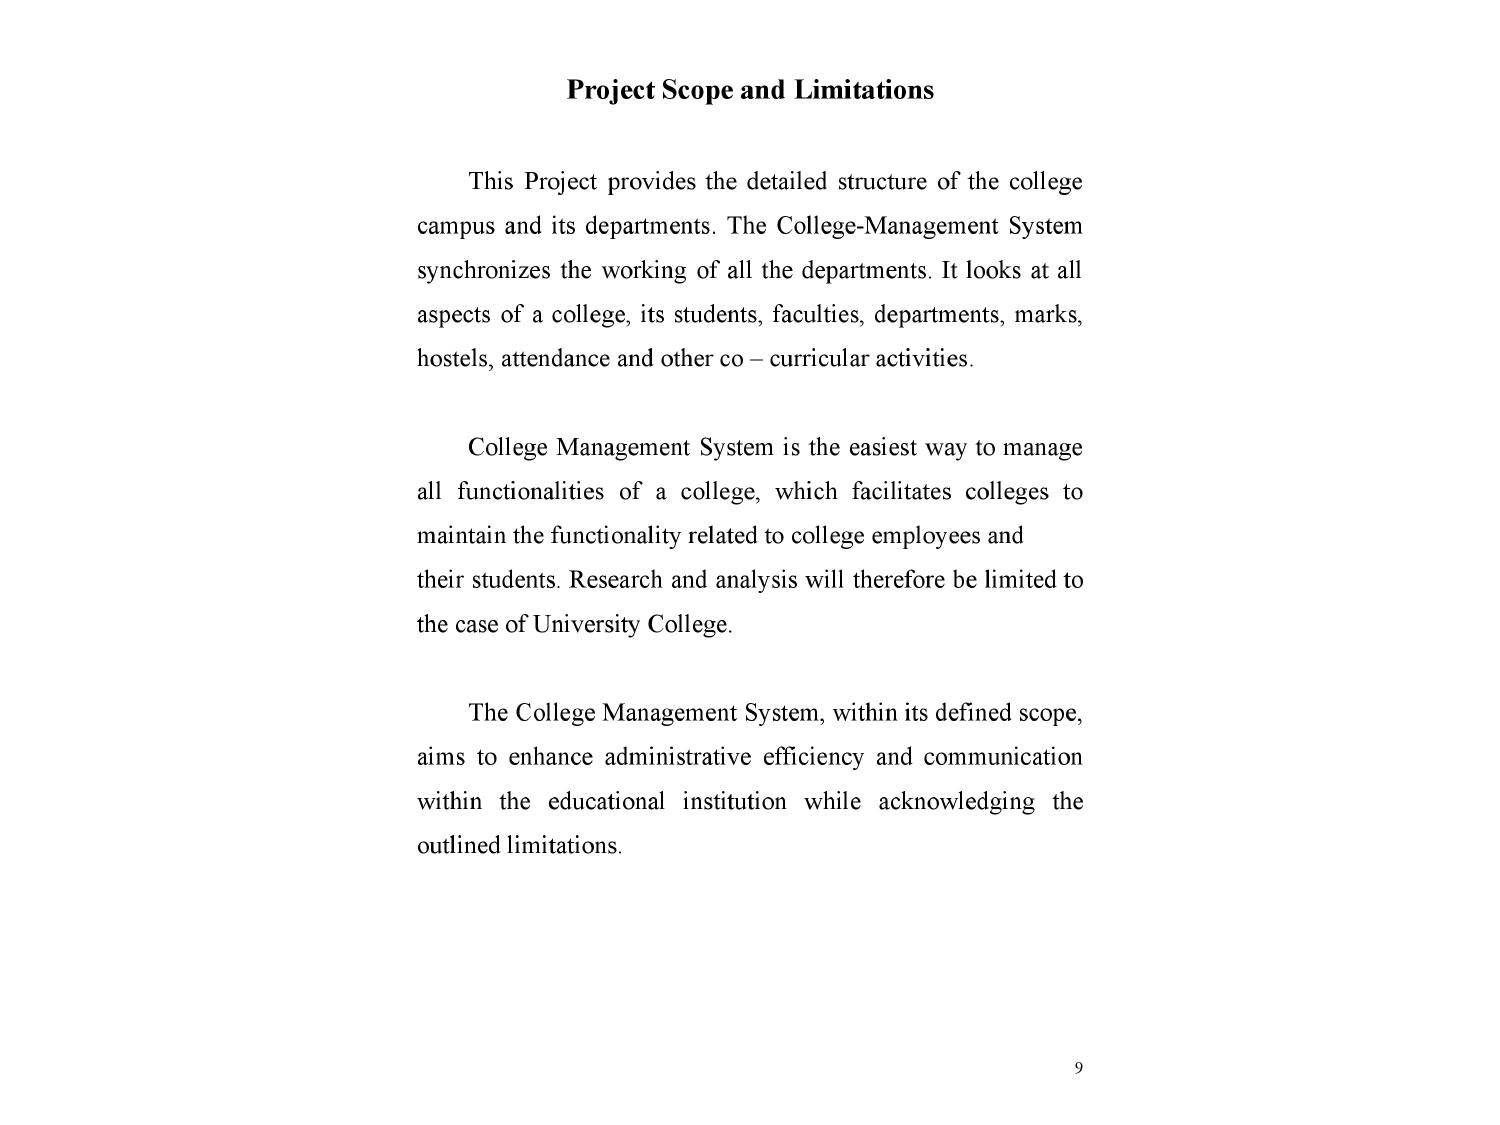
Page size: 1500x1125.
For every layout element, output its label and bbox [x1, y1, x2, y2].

picture [313, 0, 1186, 1125]
